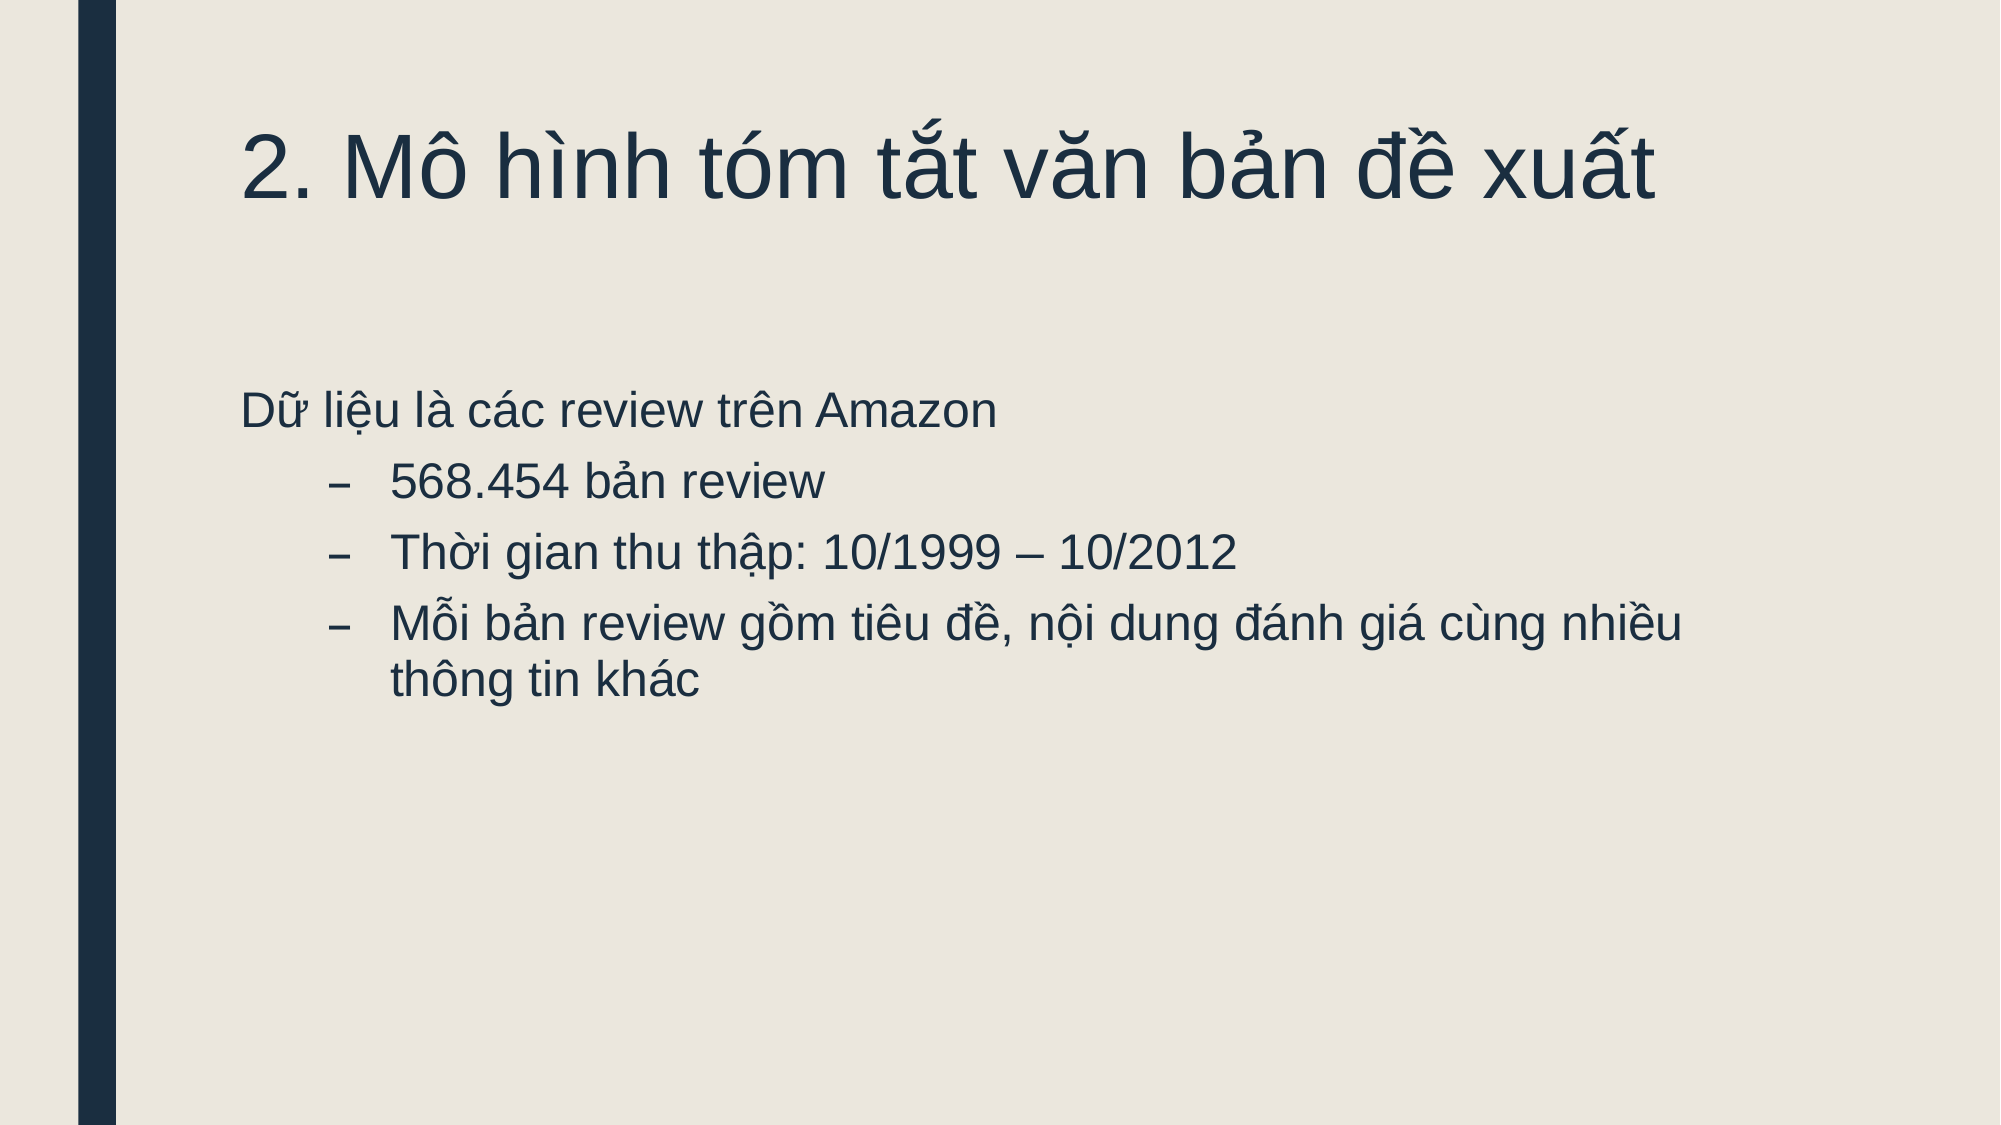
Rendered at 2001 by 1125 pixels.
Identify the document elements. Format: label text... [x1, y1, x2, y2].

title 2. Mô hình tóm tắt văn bản đề xuất [225, 112, 1800, 357]
list Dữ liệu là các review trên Amazon 568.454 bản review Thời gian thu thập: 10/1999 – 10/2012 Mỗi bản review gồm tiêu đề, nội dung đánh giá cùng nhiều thông tin khác [225, 375, 1800, 963]
